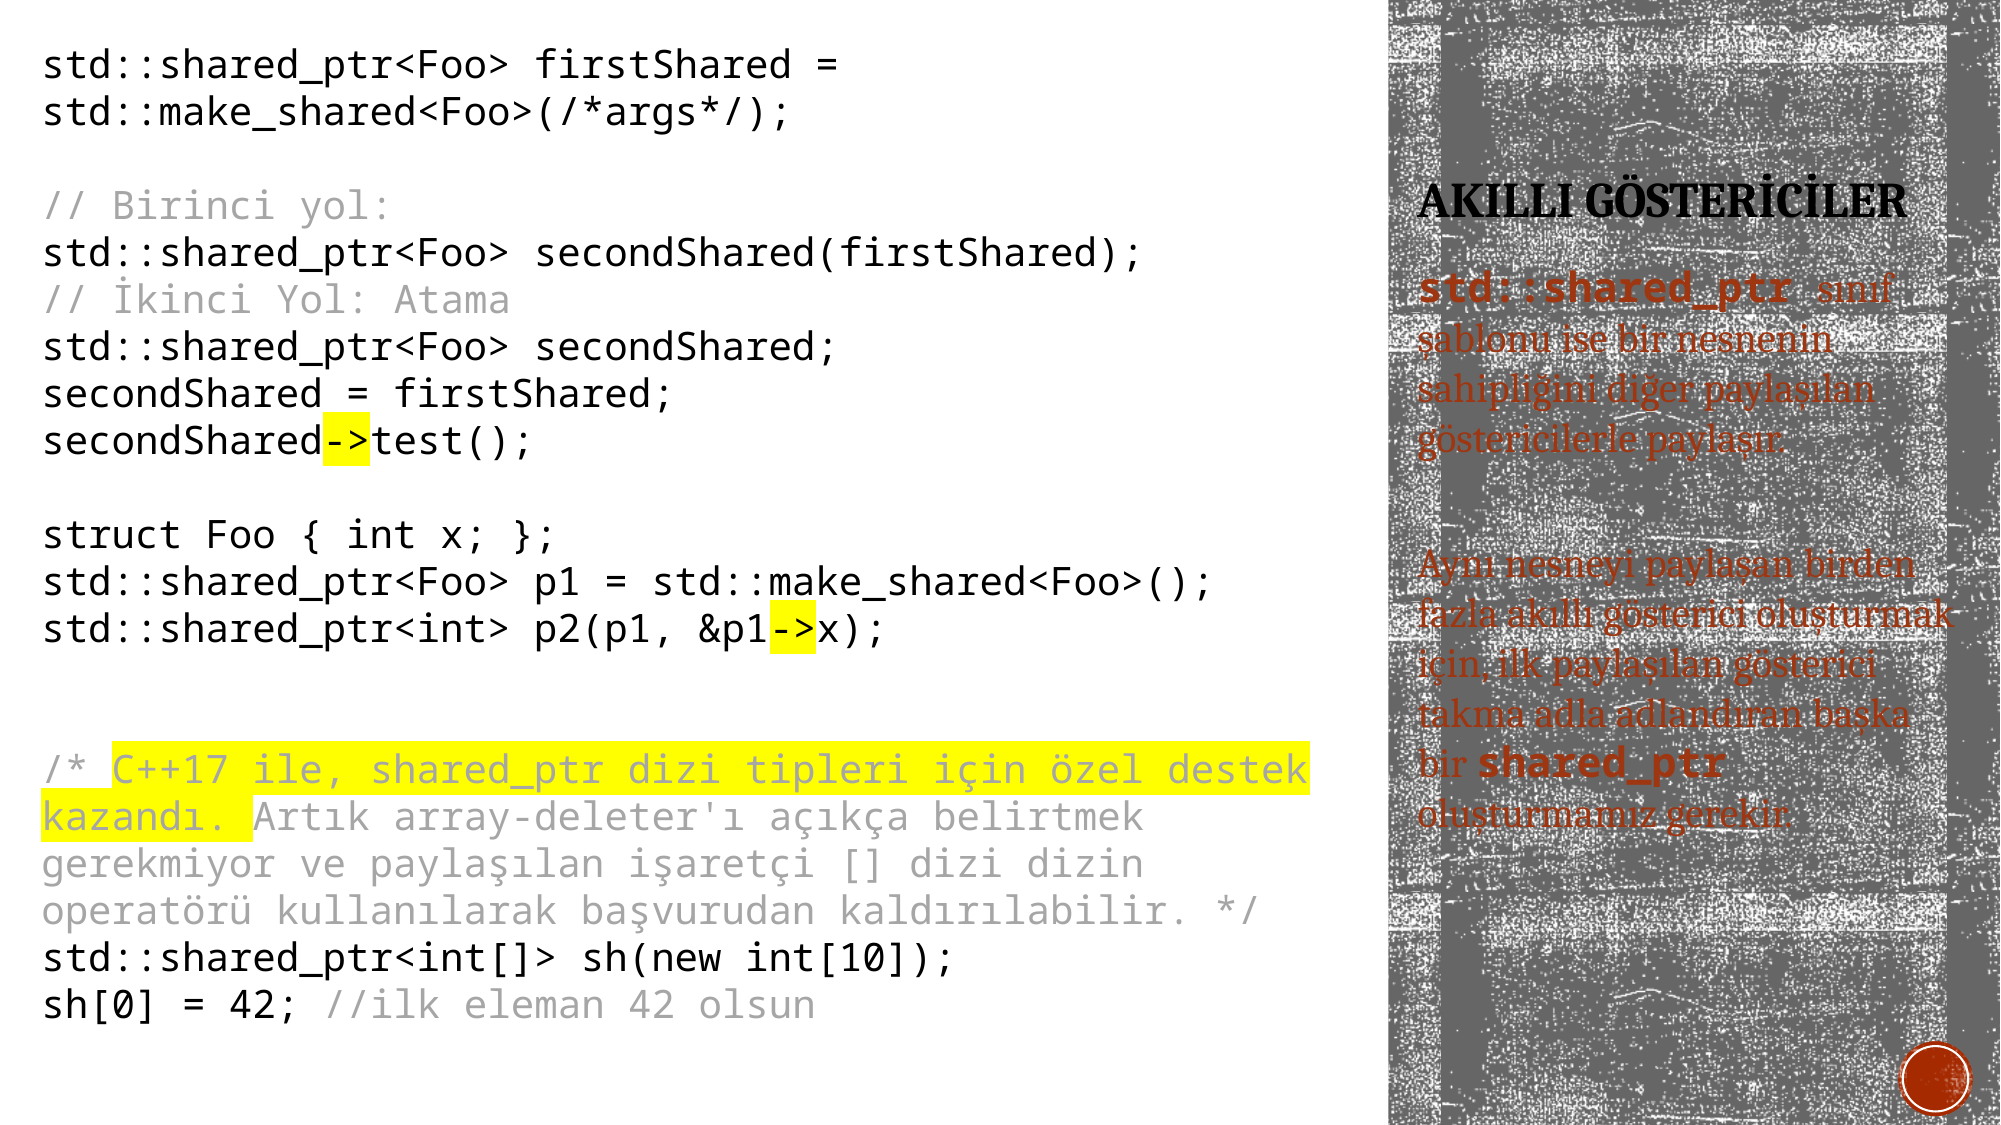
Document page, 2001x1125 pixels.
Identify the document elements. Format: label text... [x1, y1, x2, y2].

list std::shared_ptr<Foo> firstShared = std::make_shared<Foo>(/*args*/); // Birinci yol: std::shared_ptr<Foo> secondShared(firstShared); // İkinci Yol: Atama std::shared_ptr<Foo> secondShared; secondShared = firstShared; secondShared->test(); struct Foo { int x; }; std::shared_ptr<Foo> p1 = std::make_shared<Foo>(); std::shared_ptr<int> p2(p1, &p1->x); /* C++17 ile, shared_ptr dizi tipleri için özel destek kazandı. Artık array-deleter'ı açıkça belirtmek gerekmiyor ve paylaşılan işaretçi [] dizi dizin operatörü kullanılarak başvurudan kaldırılabilir. */ std::shared_ptr<int[]> sh(new int[10]); sh[0] = 42; //ilk eleman 42 olsun [26, 31, 1376, 1042]
title Akıllı gÖSTERİCİLER [1402, 31, 1974, 236]
list std::shared_ptr sınıf şablonu ise bir nesnenin sahipliğini diğer paylaşılan göstericilerle paylaşır. Aynı nesneyi paylaşan birden fazla akıllı gösterici oluşturmak için, ilk paylaşılan gösterici takma adla adlandıran başka bir shared_ptr oluşturmamız gerekir. [1402, 252, 1974, 1014]
